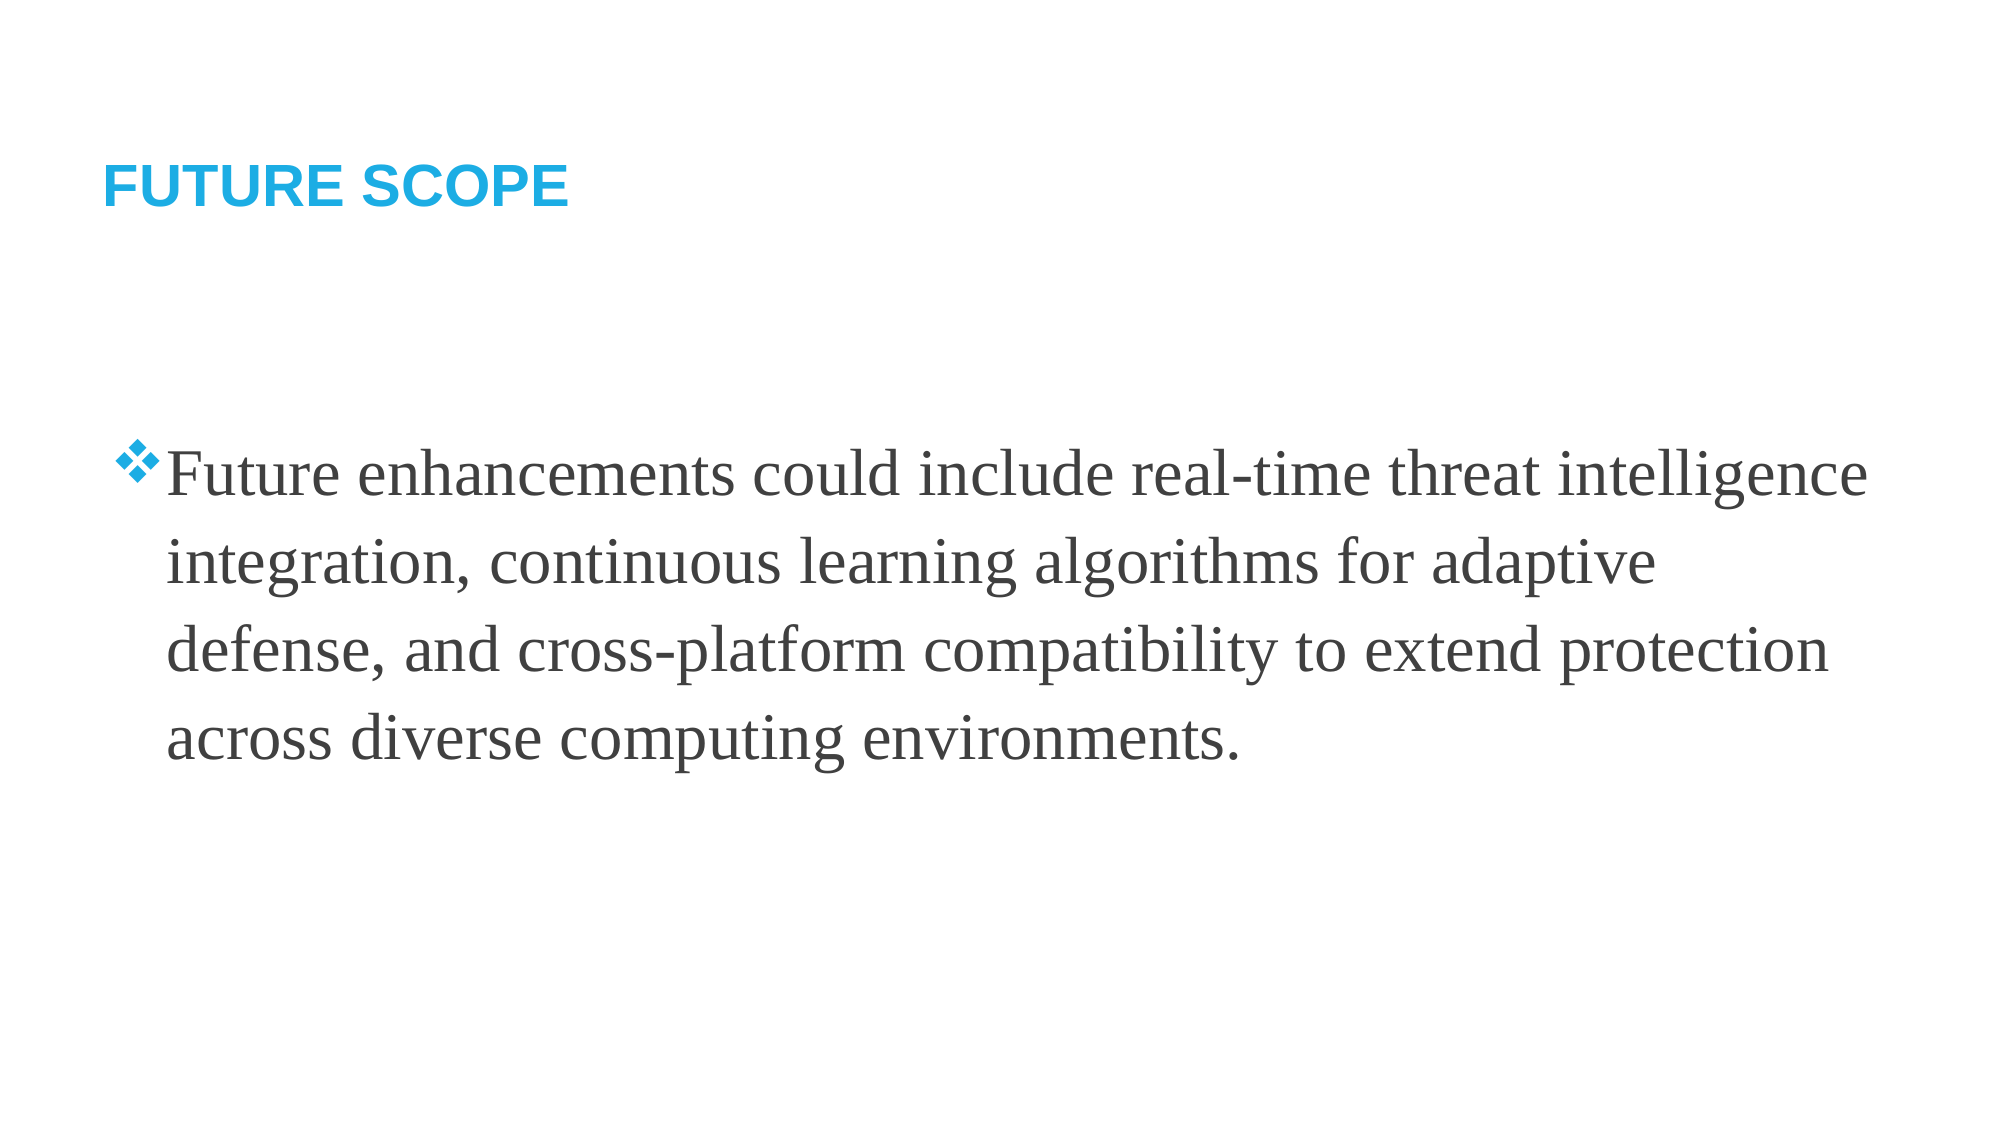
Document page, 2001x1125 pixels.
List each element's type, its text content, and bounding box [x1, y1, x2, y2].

text_box Future scope [87, 138, 1898, 226]
list Future enhancements could include real-time threat intelligence integration, continuous learning algorithms for adaptive defense, and cross-platform compatibility to extend protection across diverse computing environments. [95, 213, 1905, 981]
